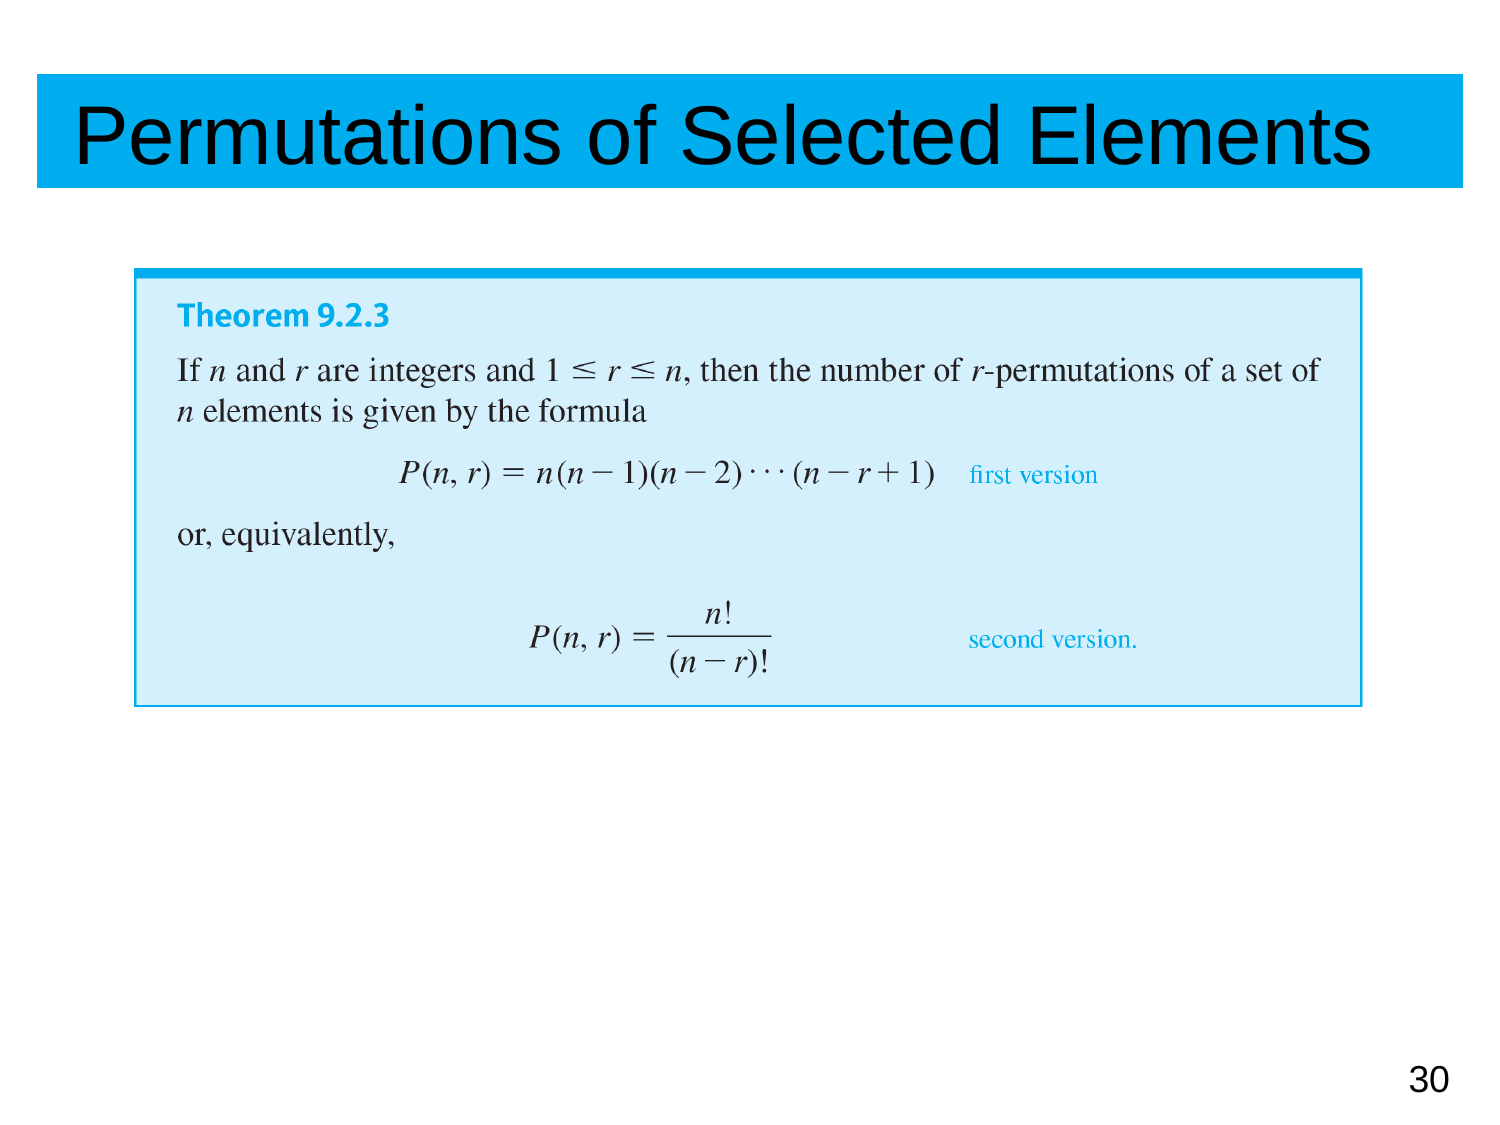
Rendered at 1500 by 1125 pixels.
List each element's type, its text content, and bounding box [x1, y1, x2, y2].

picture [129, 262, 1370, 714]
title Permutations of Selected Elements [58, 37, 1408, 225]
